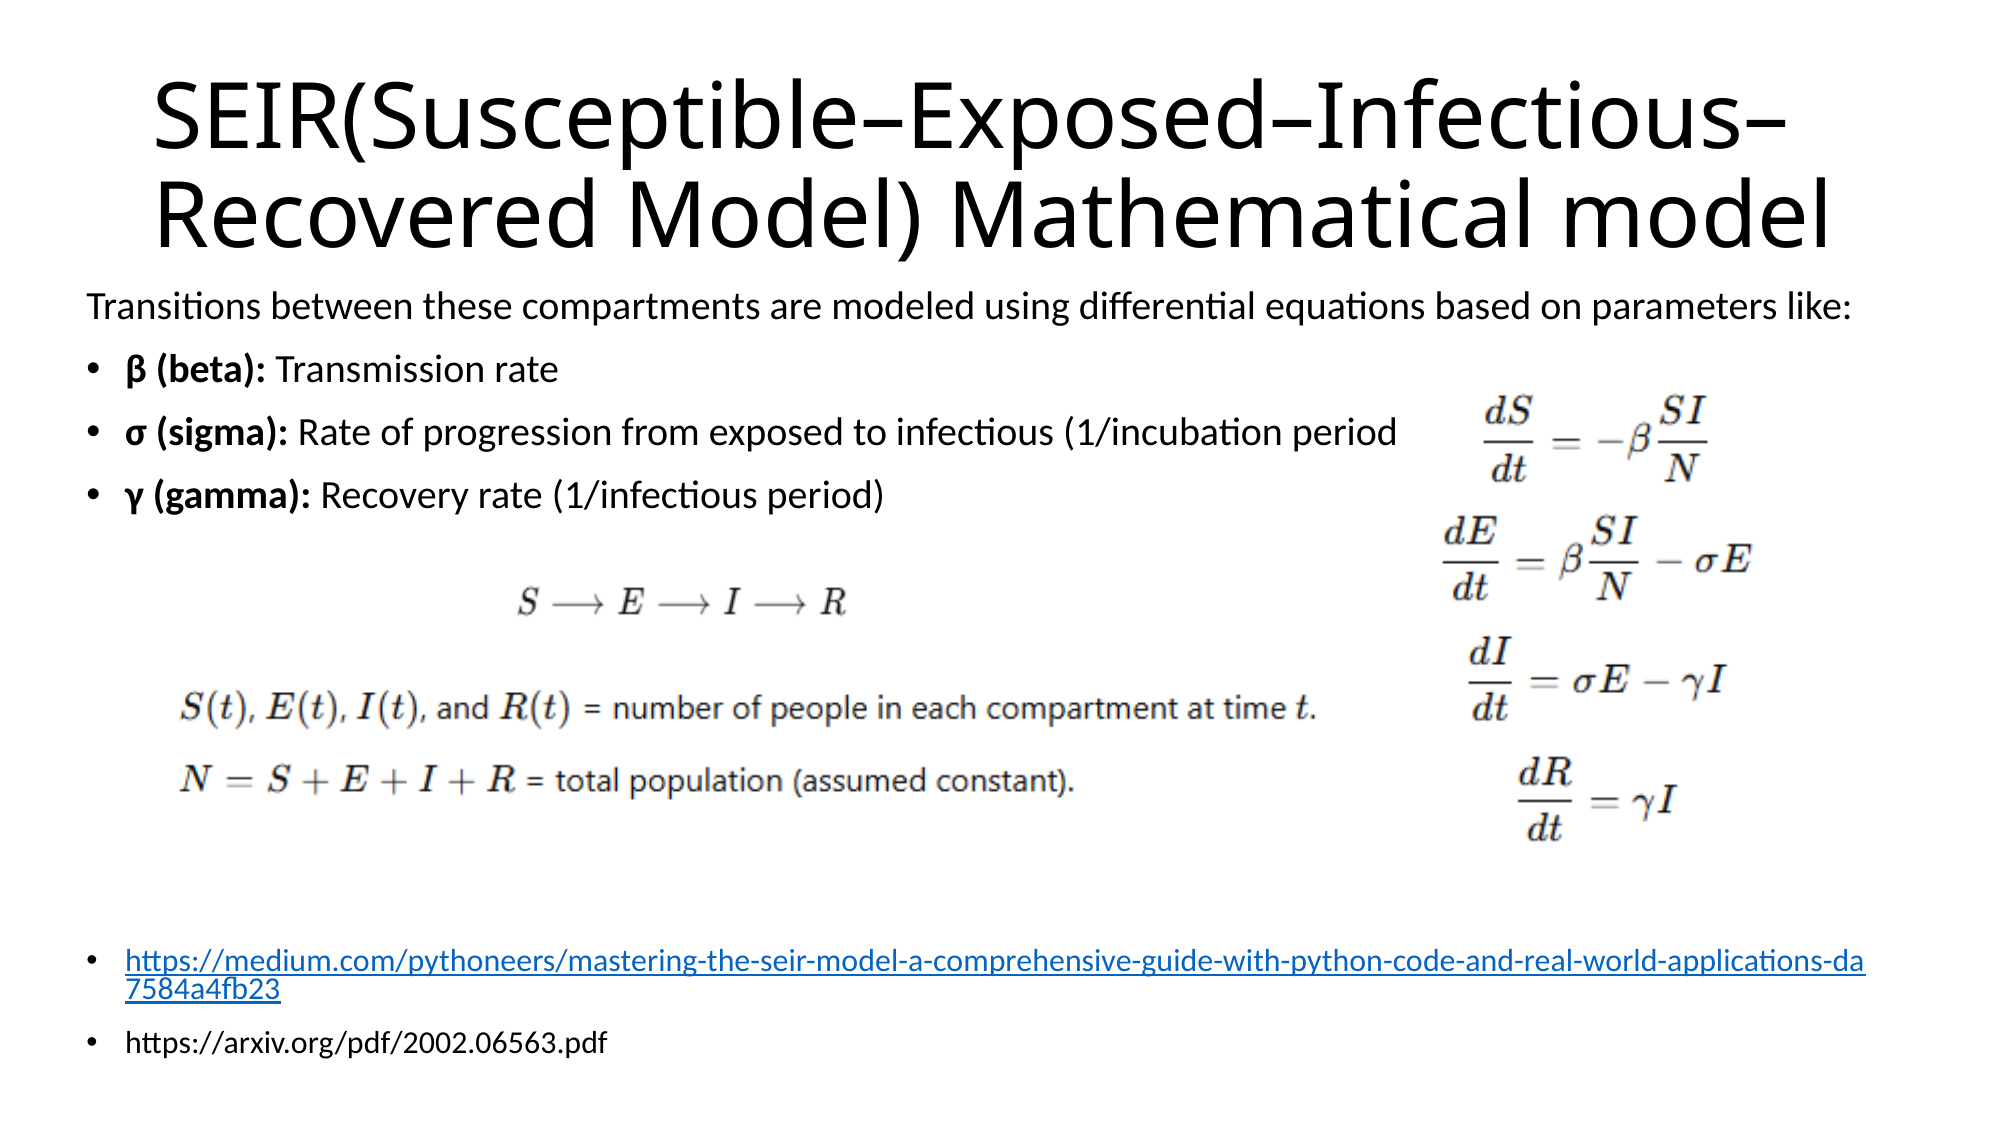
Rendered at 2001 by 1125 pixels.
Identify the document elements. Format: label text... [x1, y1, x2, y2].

picture [4, 562, 1341, 647]
list Transitions between these compartments are modeled using differential equations based on parameters like: β (beta): Transmission rate σ (sigma): Rate of progression from exposed to infectious (1/incubation period) γ (gamma): Recovery rate (1/infectious period) https://medium.com/pythoneers/mastering-the-seir-model-a-comprehensive-guide-with-python-code-and-real-world-applications-da7584a4fb23 https://arxiv.org/pdf/2002.06563.pdf [71, 277, 1887, 1066]
title SEIR(Susceptible–Exposed–Infectious–Recovered Model) Mathematical model [137, 59, 1863, 277]
picture [170, 671, 1341, 824]
picture [1396, 364, 1863, 880]
